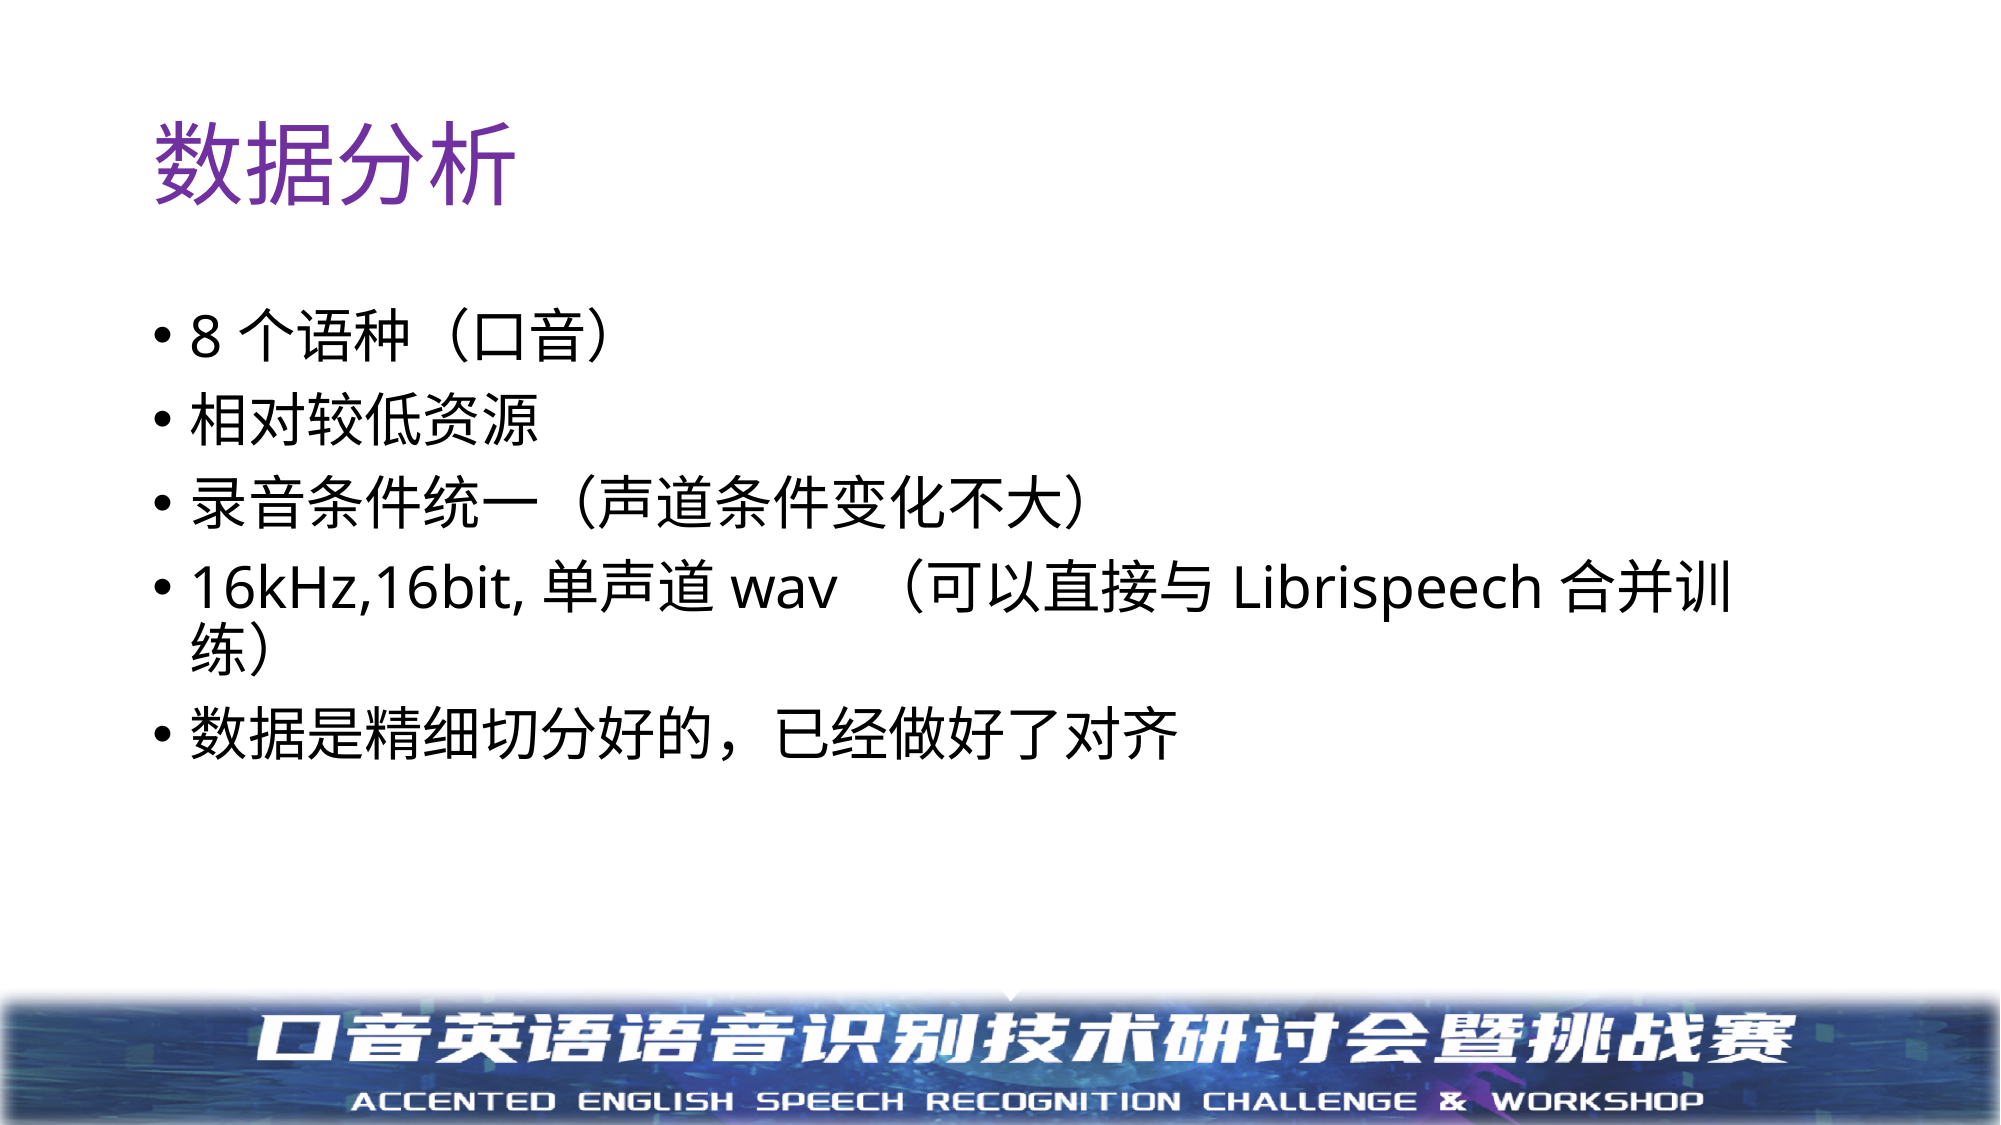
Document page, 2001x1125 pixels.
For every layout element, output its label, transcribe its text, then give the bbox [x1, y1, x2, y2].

picture [0, 989, 2000, 1125]
title 数据分析 [137, 59, 1863, 278]
list 8个语种（口音） 相对较低资源 录音条件统一（声道条件变化不大） 16kHz,16bit,单声道wav （可以直接与Librispeech合并训练） 数据是精细切分好的，已经做好了对齐 [137, 299, 1863, 989]
